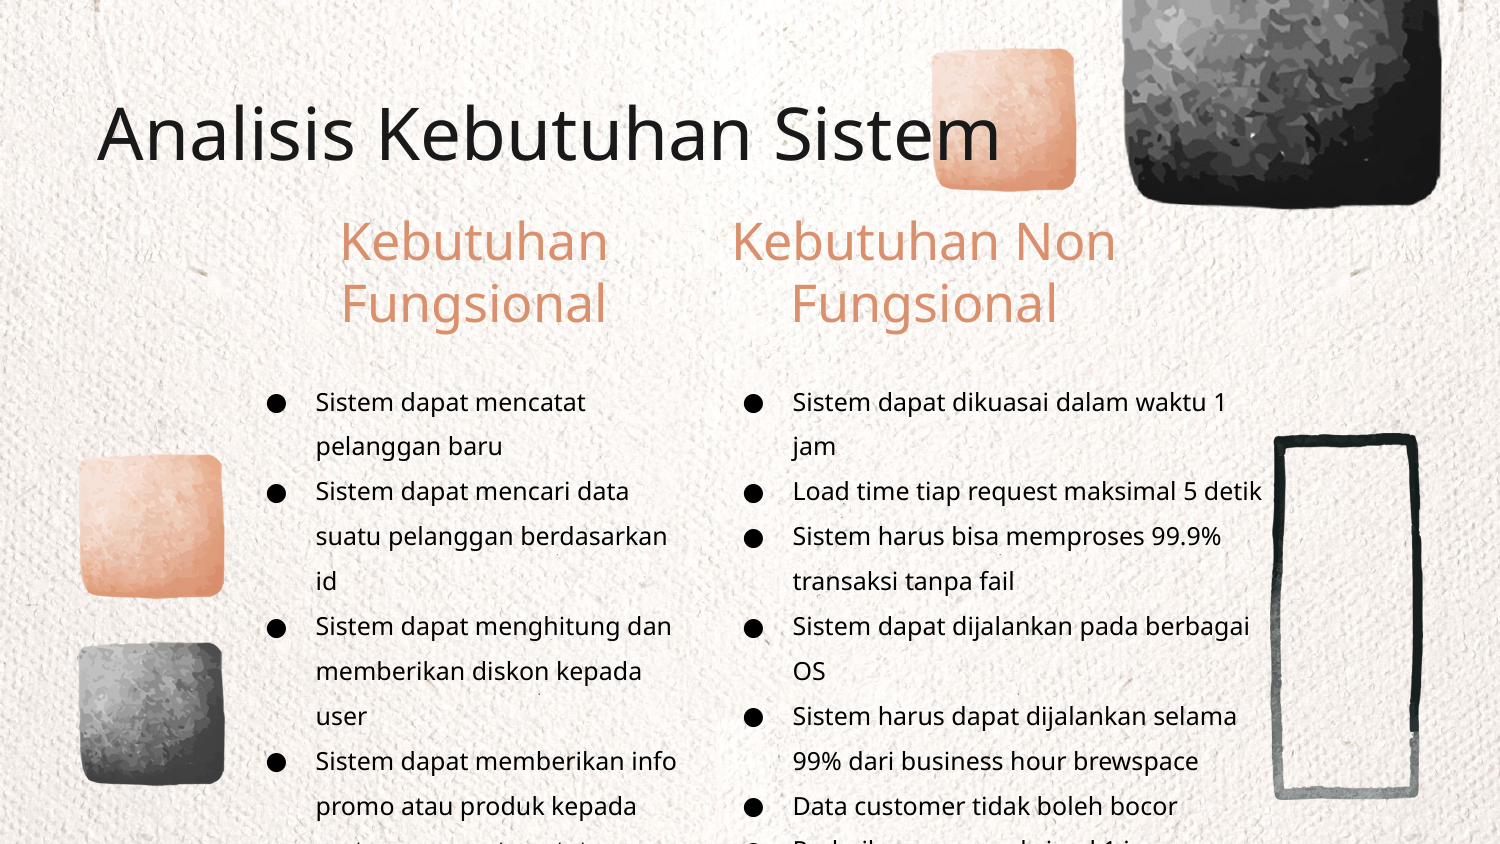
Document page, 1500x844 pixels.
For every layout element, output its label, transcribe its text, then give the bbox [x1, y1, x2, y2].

title Analisis Kebutuhan Sistem [82, 72, 1347, 167]
subtitle Kebutuhan Non Fungsional [686, 193, 1164, 311]
picture [0, 0, 1500, 844]
subtitle Kebutuhan Fungsional [235, 193, 686, 311]
subtitle Sistem dapat mencatat pelanggan baru Sistem dapat mencari data suatu pelanggan berdasarkan id Sistem dapat menghitung dan memberikan diskon kepada user Sistem dapat memberikan info promo atau produk kepada customer yang tercatat [225, 356, 703, 780]
subtitle Sistem dapat dikuasai dalam waktu 1 jam Load time tiap request maksimal 5 detik Sistem harus bisa memproses 99.9% transaksi tanpa fail Sistem dapat dijalankan pada berbagai OS Sistem harus dapat dijalankan selama 99% dari business hour brewspace Data customer tidak boleh bocor Perbaikan error maksimal 1 jam [702, 356, 1284, 728]
